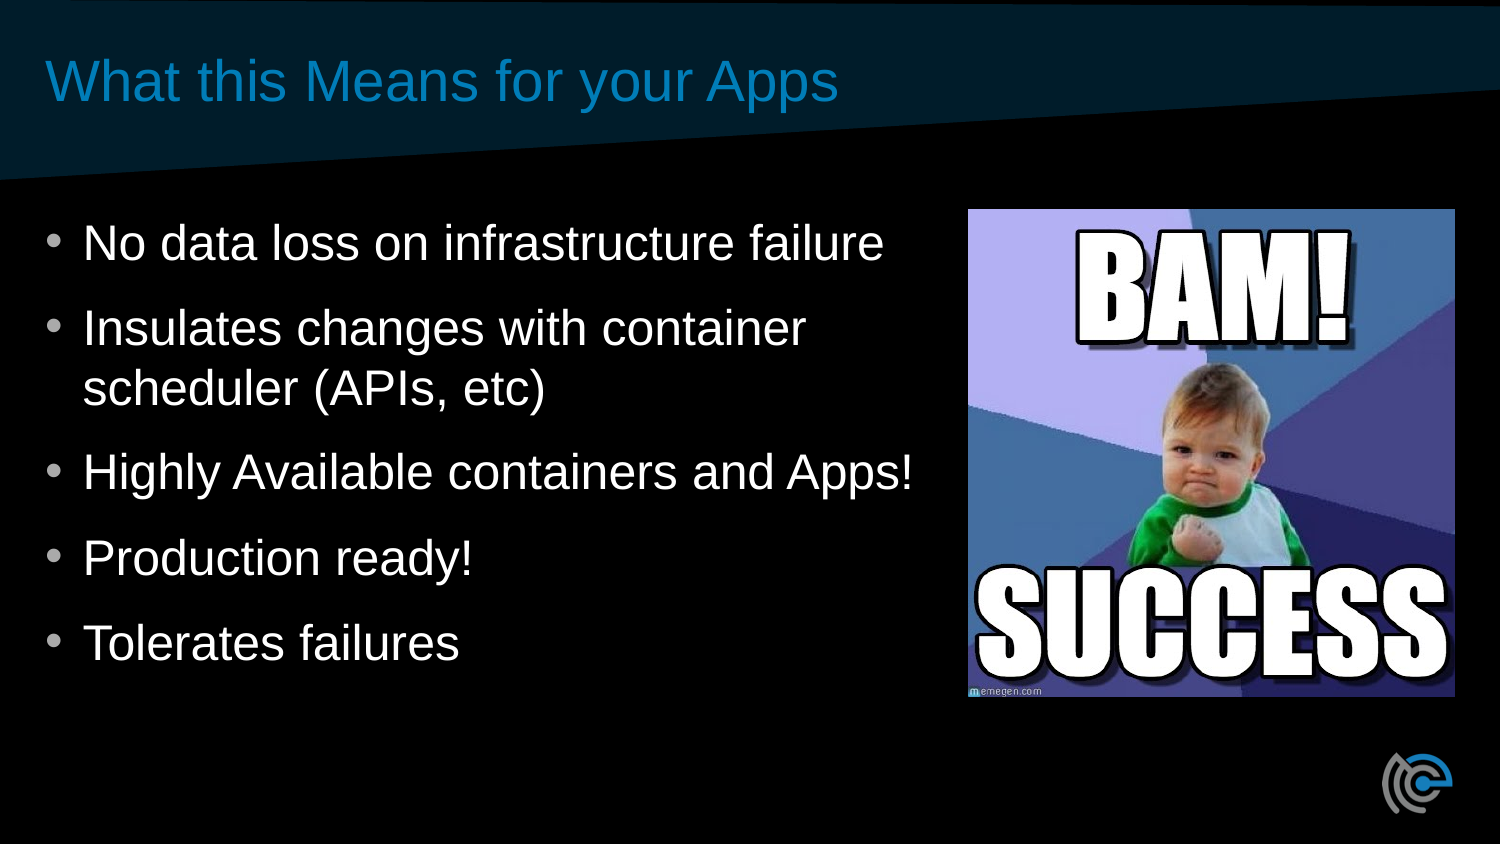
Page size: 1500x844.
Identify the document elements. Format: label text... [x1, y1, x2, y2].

picture [967, 209, 1455, 697]
picture [1382, 752, 1457, 814]
title What this Means for your Apps [45, 43, 1350, 149]
list No data loss on infrastructure failure Insulates changes with container scheduler (APIs, etc) Highly Available containers and Apps! Production ready! Tolerates failures [45, 210, 946, 735]
